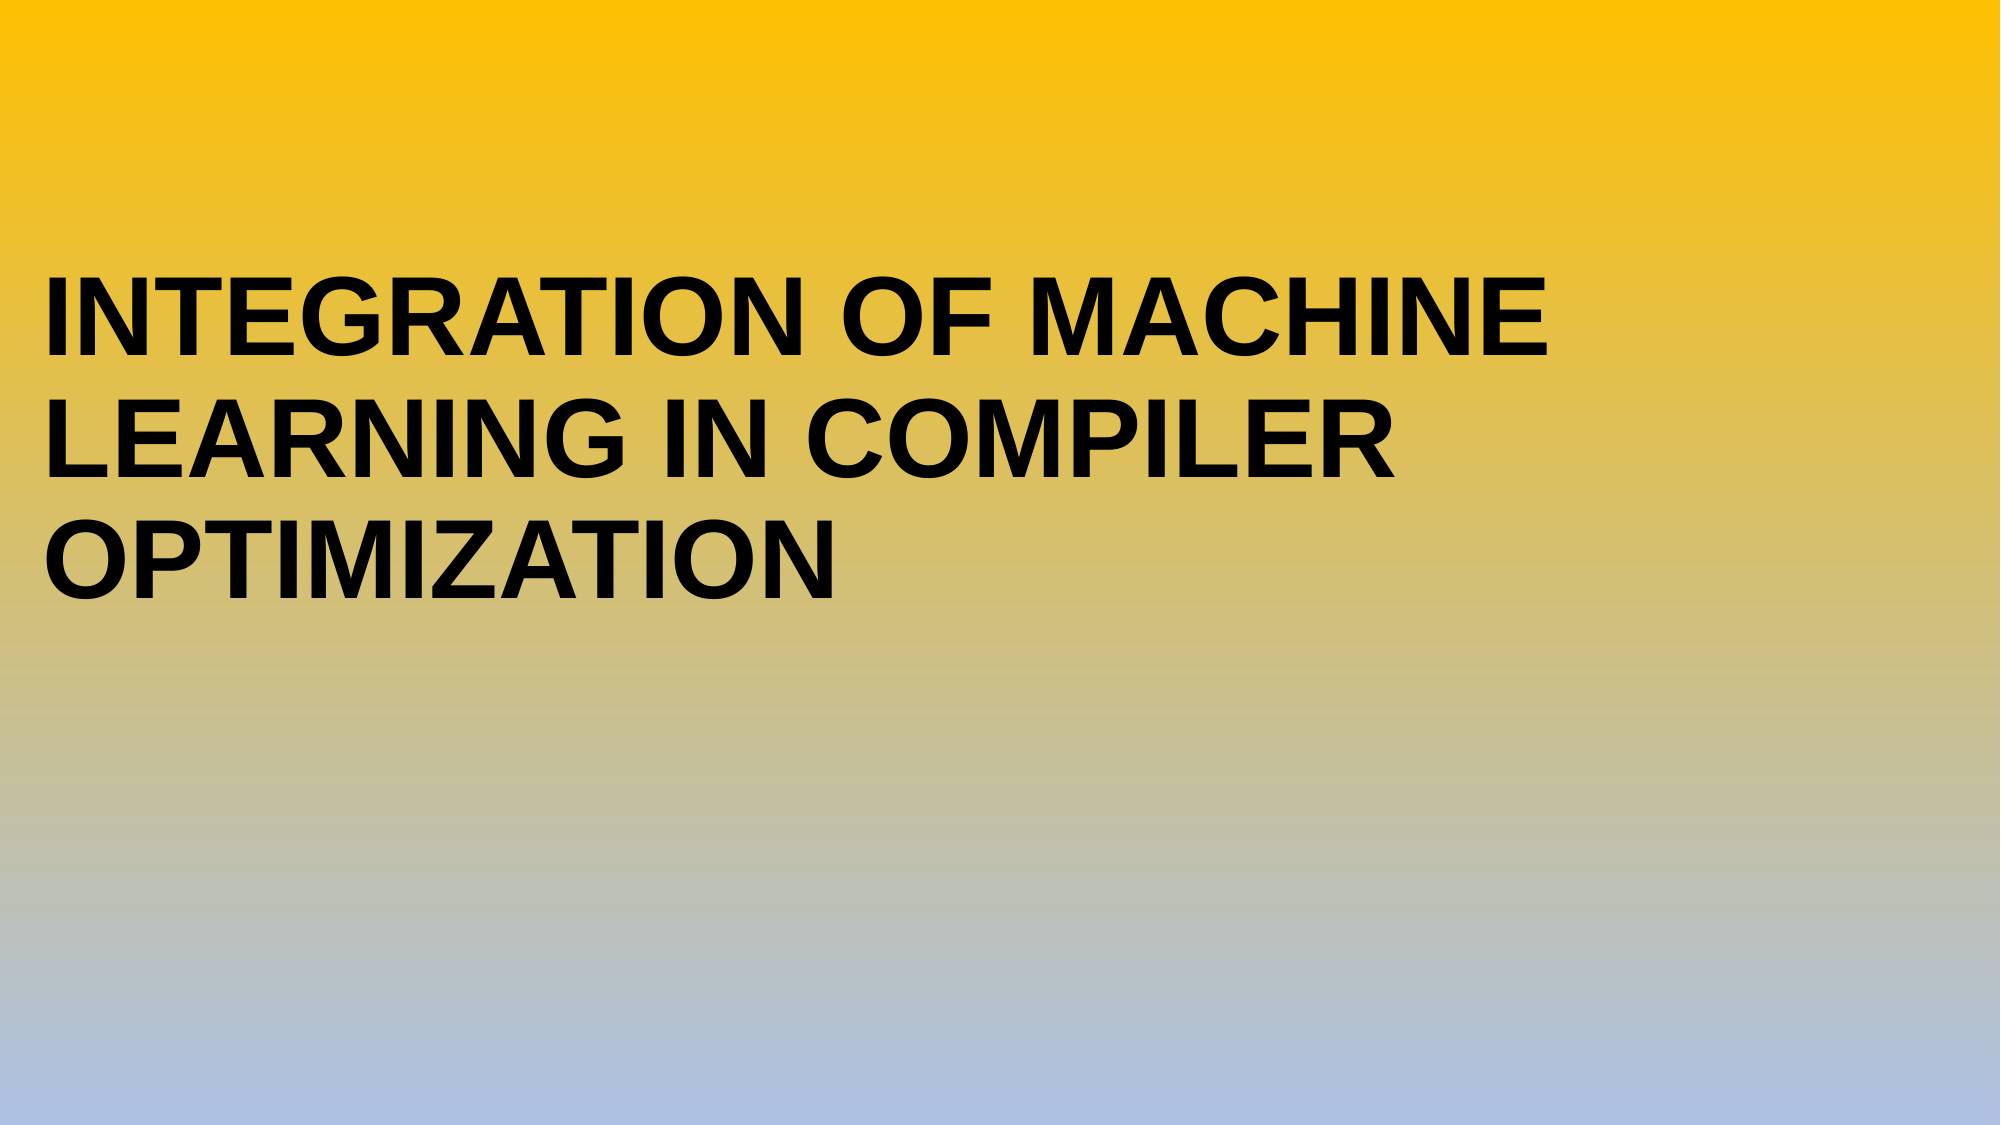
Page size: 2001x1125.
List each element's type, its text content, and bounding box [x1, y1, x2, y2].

title INTEGRATION OF MACHINE LEARNING IN COMPILER OPTIMIZATION [27, 0, 2000, 1125]
